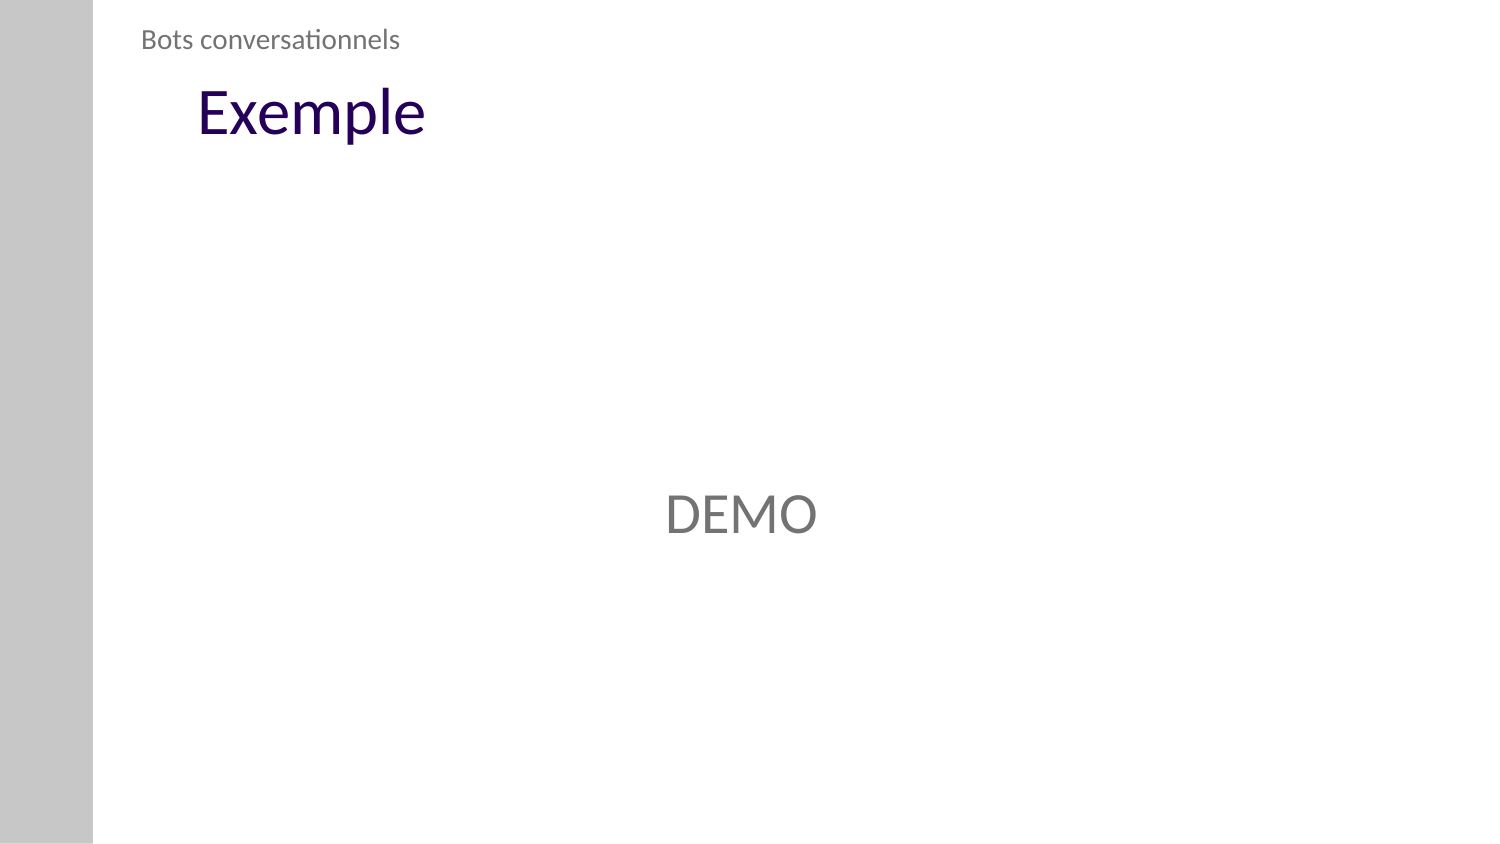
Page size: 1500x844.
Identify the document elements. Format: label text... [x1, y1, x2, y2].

title Exemple [197, 80, 1454, 189]
list Bots conversationnels [141, 25, 692, 56]
text_box DEMO [30, 485, 1454, 545]
